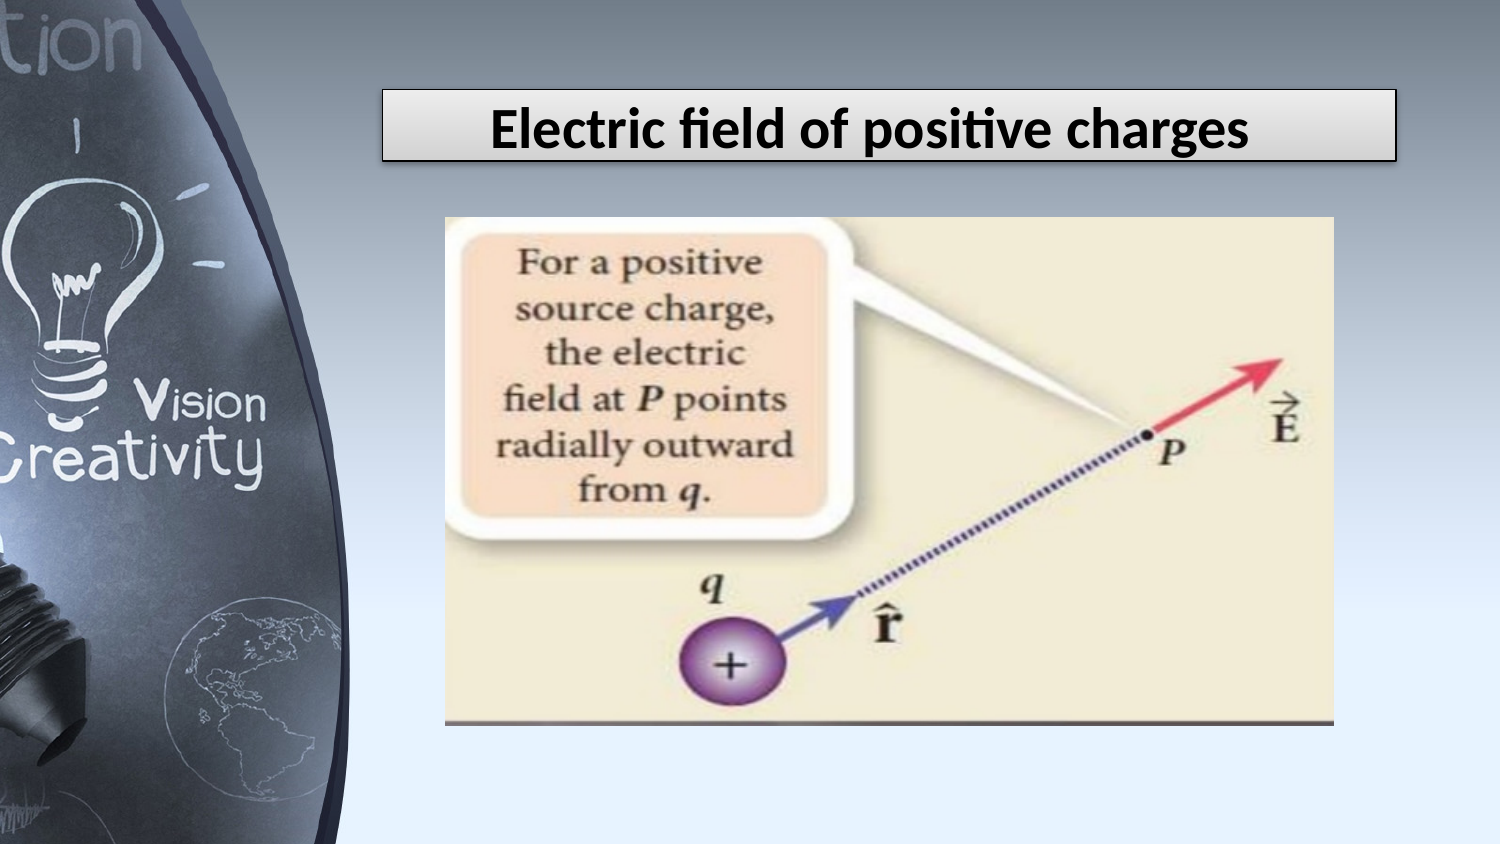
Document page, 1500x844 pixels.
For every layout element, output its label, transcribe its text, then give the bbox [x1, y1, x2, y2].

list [445, 217, 1334, 726]
title Electric field of positive charges [382, 89, 1397, 162]
picture [0, 0, 1500, 844]
